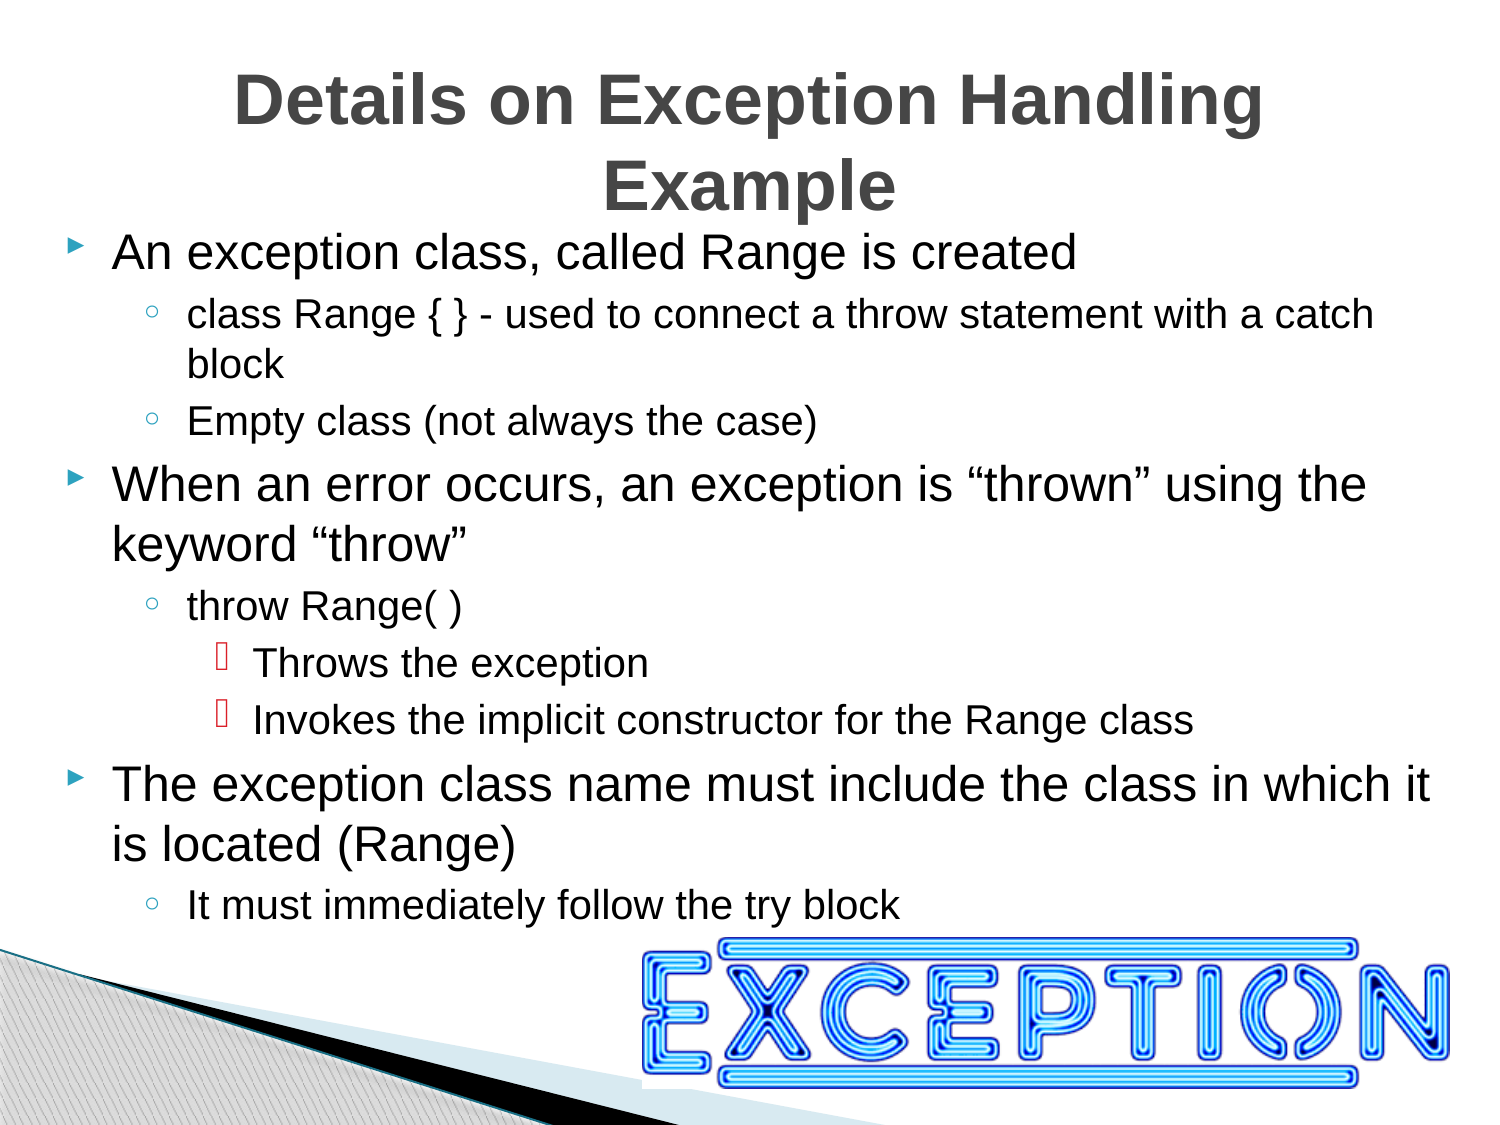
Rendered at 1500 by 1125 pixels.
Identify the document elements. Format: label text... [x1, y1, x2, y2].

picture [641, 937, 1451, 1090]
title Details on Exception Handling Example [75, 45, 1425, 212]
list An exception class, called Range is created class Range { } - used to connect a throw statement with a catch block Empty class (not always the case) When an error occurs, an exception is “thrown” using the keyword “throw” throw Range( ) Throws the exception Invokes the implicit constructor for the Range class The exception class name must include the class in which it is located (Range) It must immediately follow the try block [50, 212, 1450, 922]
